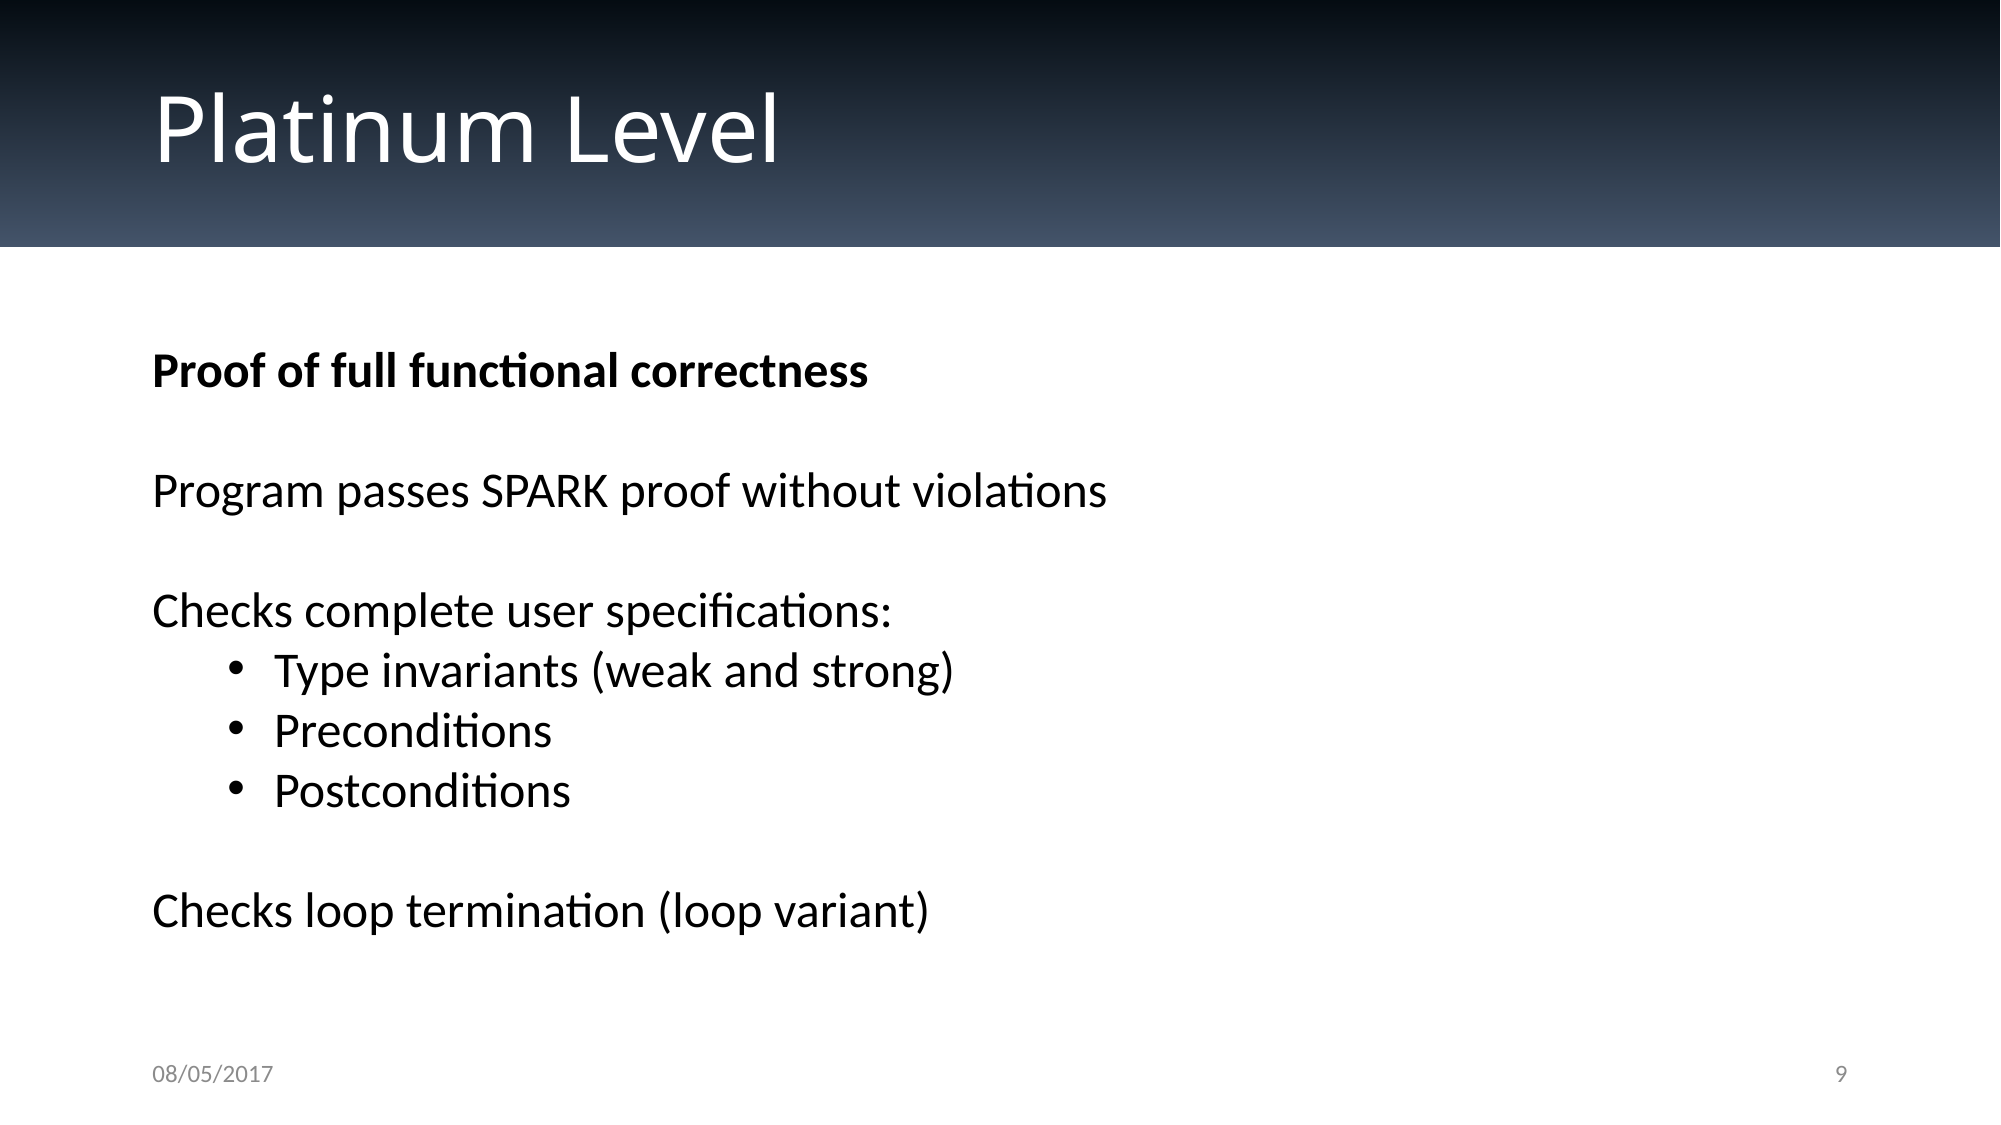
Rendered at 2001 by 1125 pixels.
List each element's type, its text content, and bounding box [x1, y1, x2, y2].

text_box Proof of full functional correctness Program passes SPARK proof without violations Checks complete user specifications: Type invariants (weak and strong) Preconditions Postconditions Checks loop termination (loop variant) [137, 329, 1809, 945]
title Platinum Level [137, 59, 1863, 206]
slide_number 9 [1412, 1042, 1863, 1103]
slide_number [137, 1042, 588, 1103]
